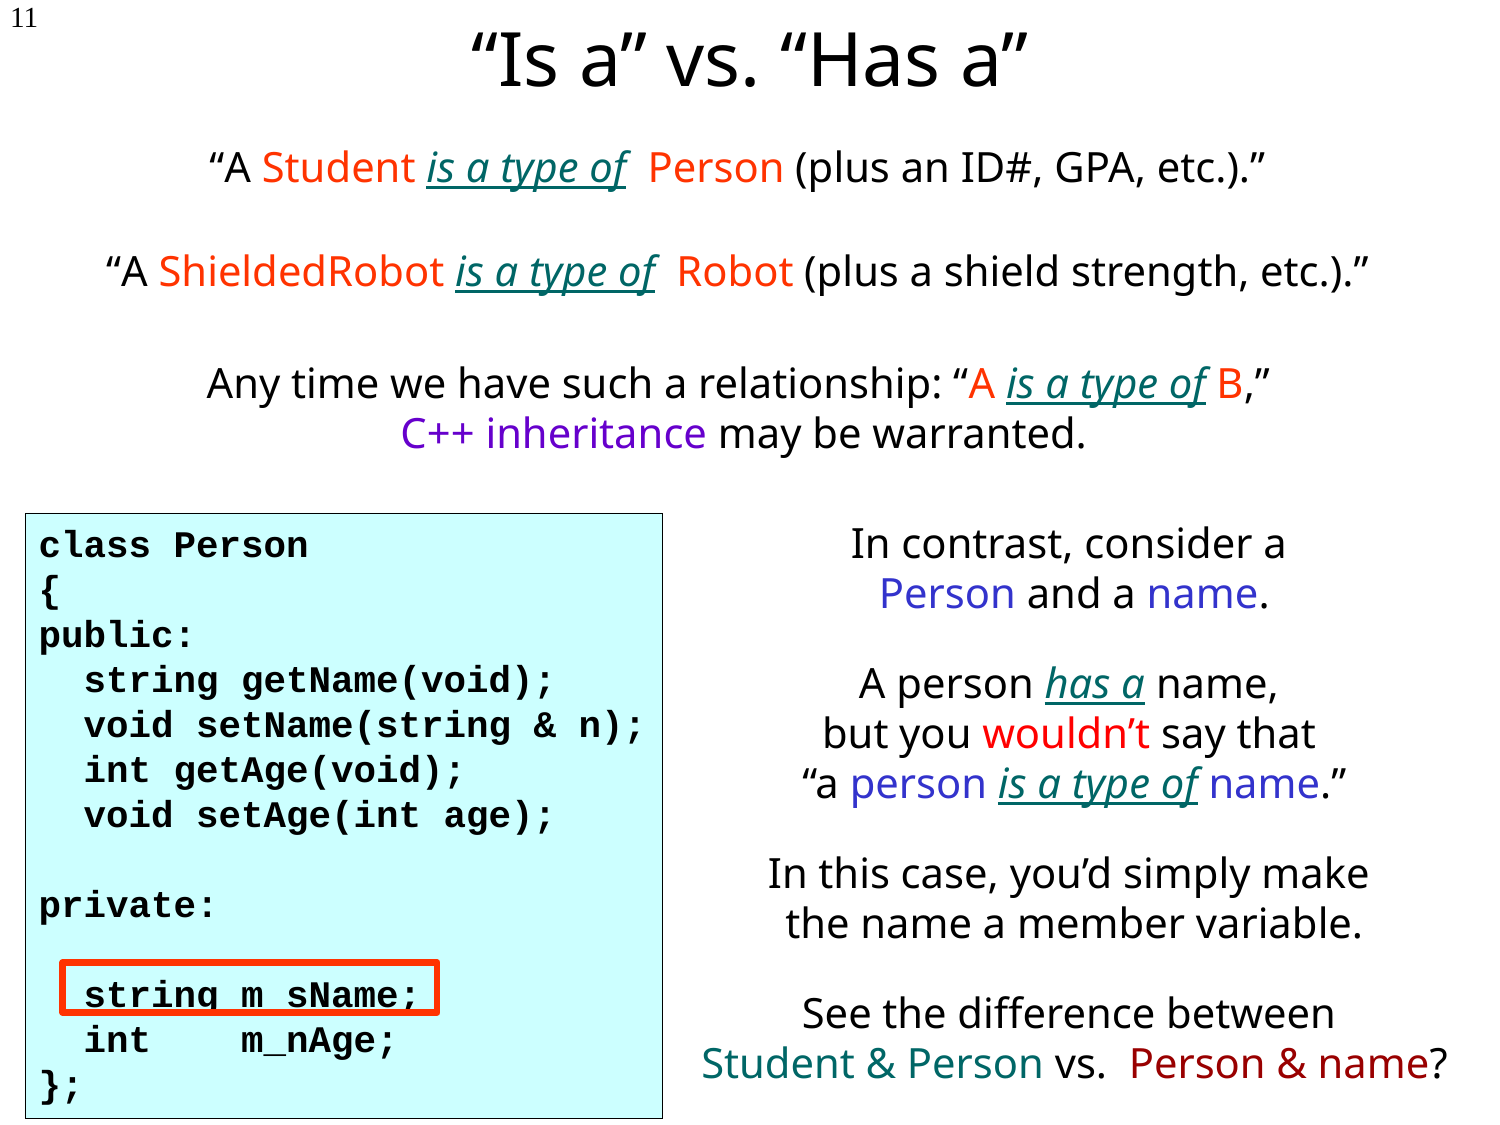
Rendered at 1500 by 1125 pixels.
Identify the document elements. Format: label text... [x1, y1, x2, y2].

title “Is a” vs. “Has a” [112, 0, 1388, 133]
slide_number 11 [0, 0, 54, 66]
text_box “A ShieldedRobot is a type of Robot (plus a shield strength, etc.).” [37, 237, 1438, 303]
text_box “A Student is a type of Person (plus an ID#, GPA, etc.).” [12, 133, 1463, 199]
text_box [24, 512, 663, 1119]
text_box Any time we have such a relationship: “A is a type of B,” C++ inheritance may be warranted. [37, 349, 1450, 465]
text_box In contrast, consider a Person and a name. A person has a name, but you wouldn’t say that “a person is a type of name.” In this case, you’d simply make the name a member variable. See the difference between Student & Person vs. Person & name? [677, 509, 1471, 1094]
